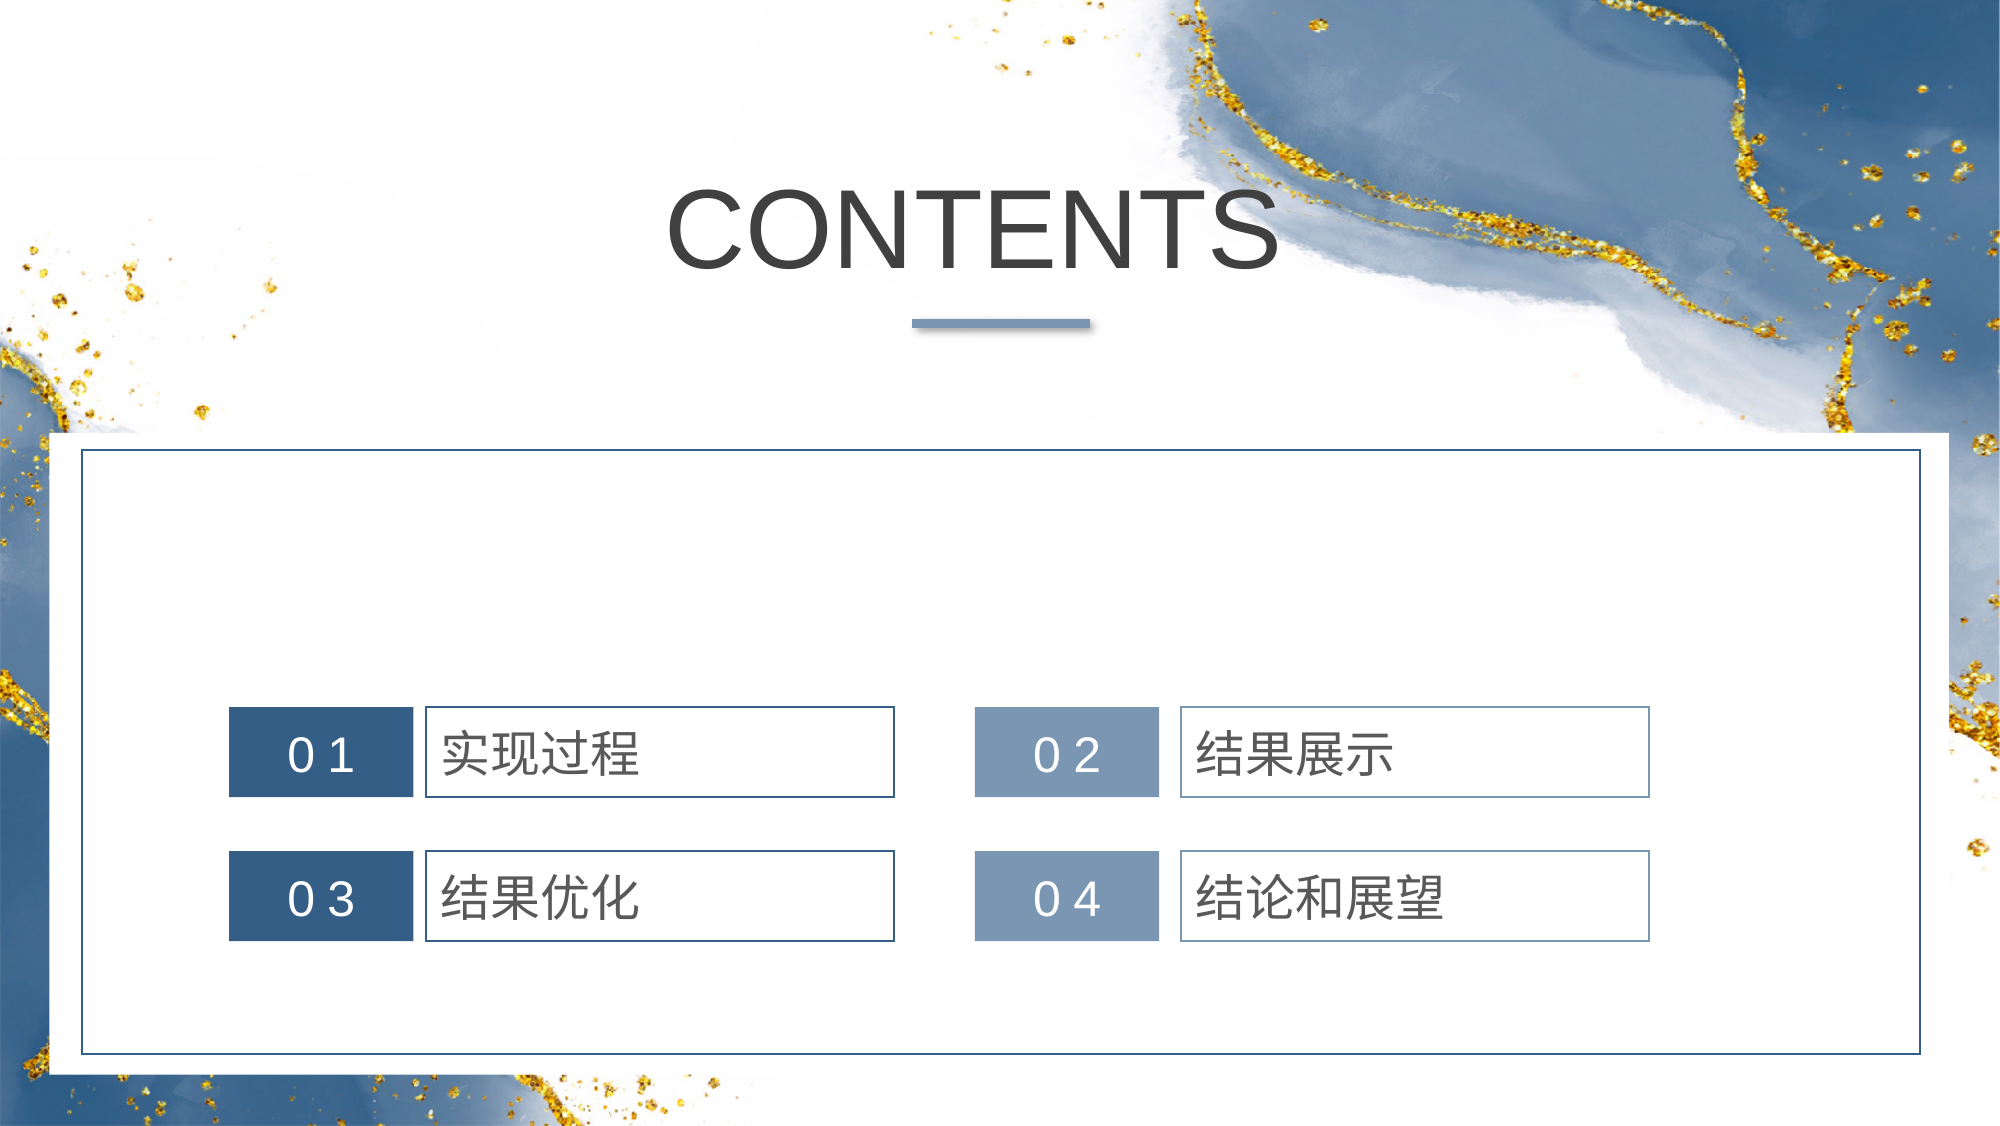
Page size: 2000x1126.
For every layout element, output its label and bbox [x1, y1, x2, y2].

text_box [229, 851, 895, 942]
text_box [974, 707, 1649, 798]
text_box [229, 707, 895, 798]
text_box [974, 851, 1649, 942]
text_box [49, 432, 1950, 1075]
text_box [0, 0, 2000, 1126]
